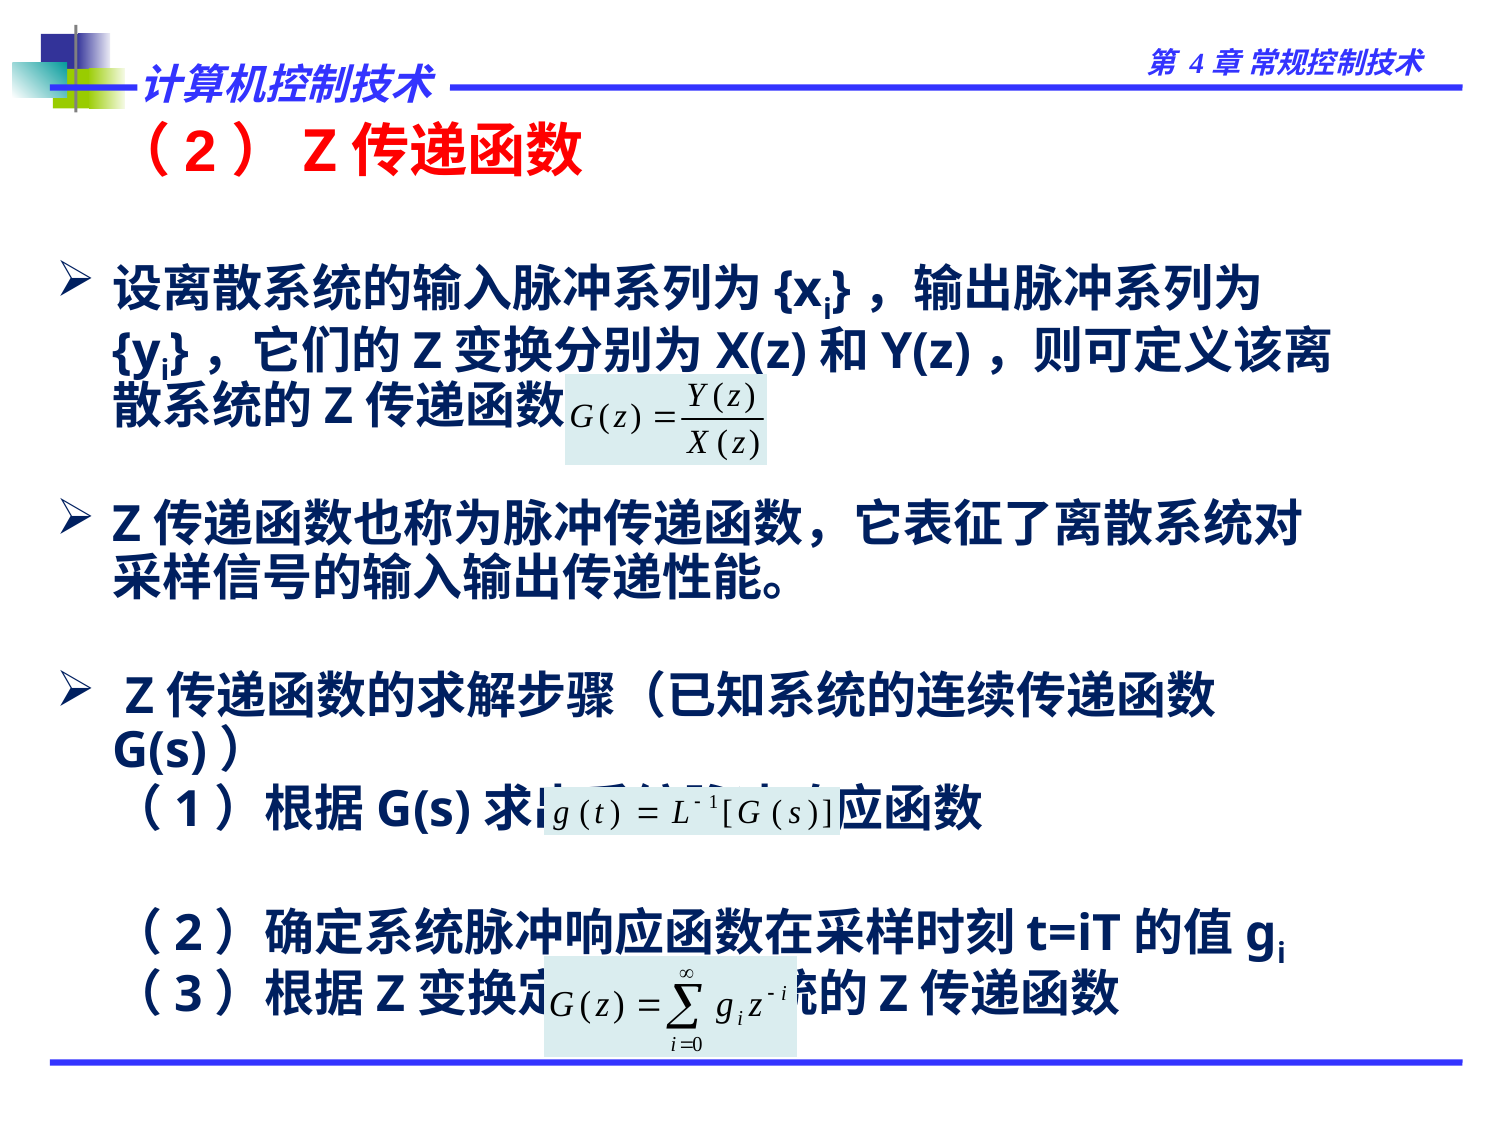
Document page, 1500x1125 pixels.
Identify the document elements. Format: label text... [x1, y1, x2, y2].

list （2）Z传递函数 设离散系统的输入脉冲系列为{xi}，输出脉冲系列为{yi}，它们的Z变换分别为X(z)和Y(z)，则可定义该离散系统的Z传递函数为 Z传递函数也称为脉冲传递函数，它表征了离散系统对采样信号的输入输出传递性能。 Z传递函数的求解步骤（已知系统的连续传递函数G(s)） （1）根据G(s)求出系统脉冲响应函数 （2）确定系统脉冲响应函数在采样时刻t=iT的值gi （3）根据Z变换定义得到系统的Z传递函数 [41, 113, 1365, 1071]
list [544, 786, 840, 836]
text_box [544, 955, 798, 1058]
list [564, 373, 768, 466]
